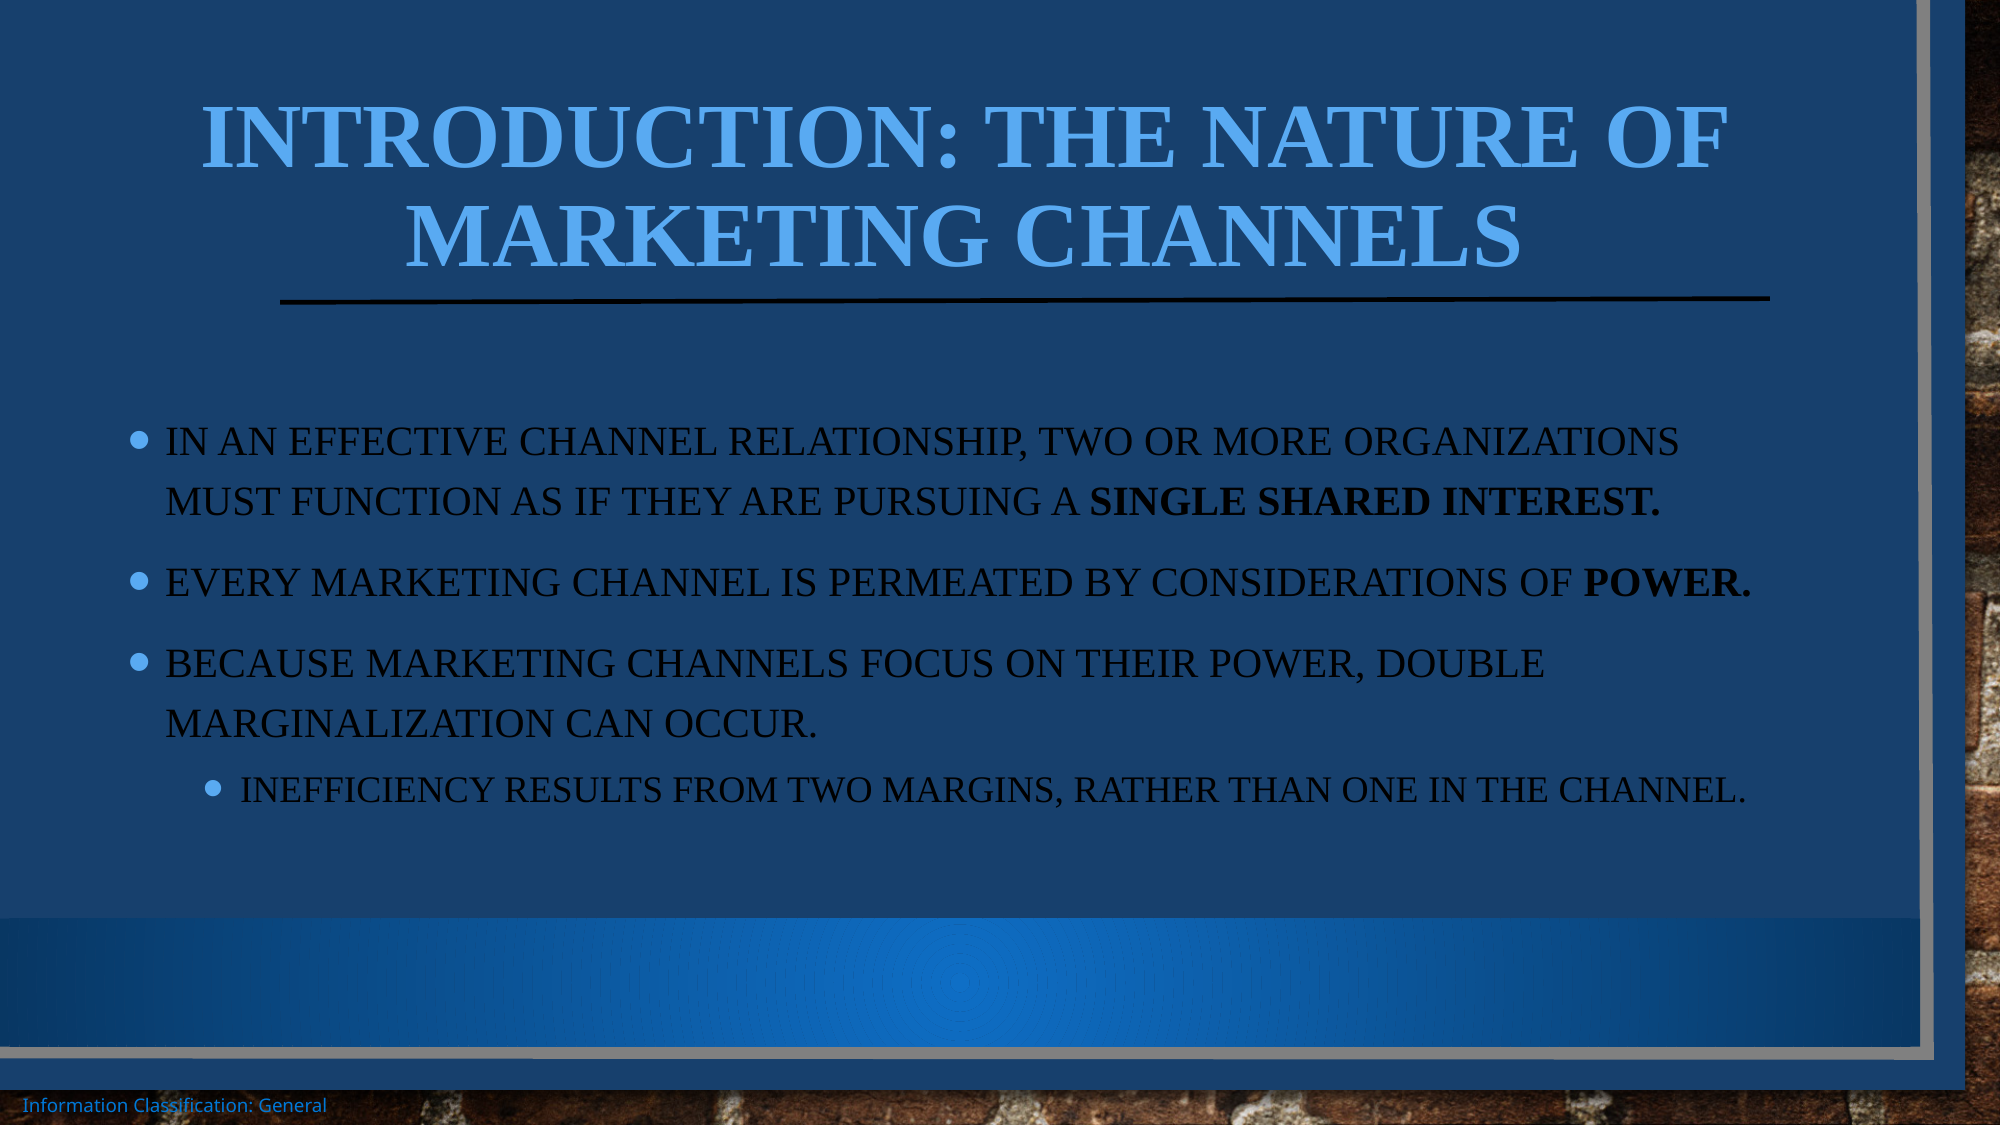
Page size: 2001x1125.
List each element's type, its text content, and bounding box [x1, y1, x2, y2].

title Introduction: The Nature of Marketing Channels [98, 93, 1832, 282]
picture [0, 0, 2000, 1125]
list In an effective channel relationship, two or more organizations must function as if they are pursuing a single shared interest. Every marketing channel is permeated by considerations of power. Because marketing channels focus on their power, double marginalization can occur. Inefficiency results from two margins, rather than one in the channel. [112, 335, 1818, 879]
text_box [279, 298, 1771, 303]
